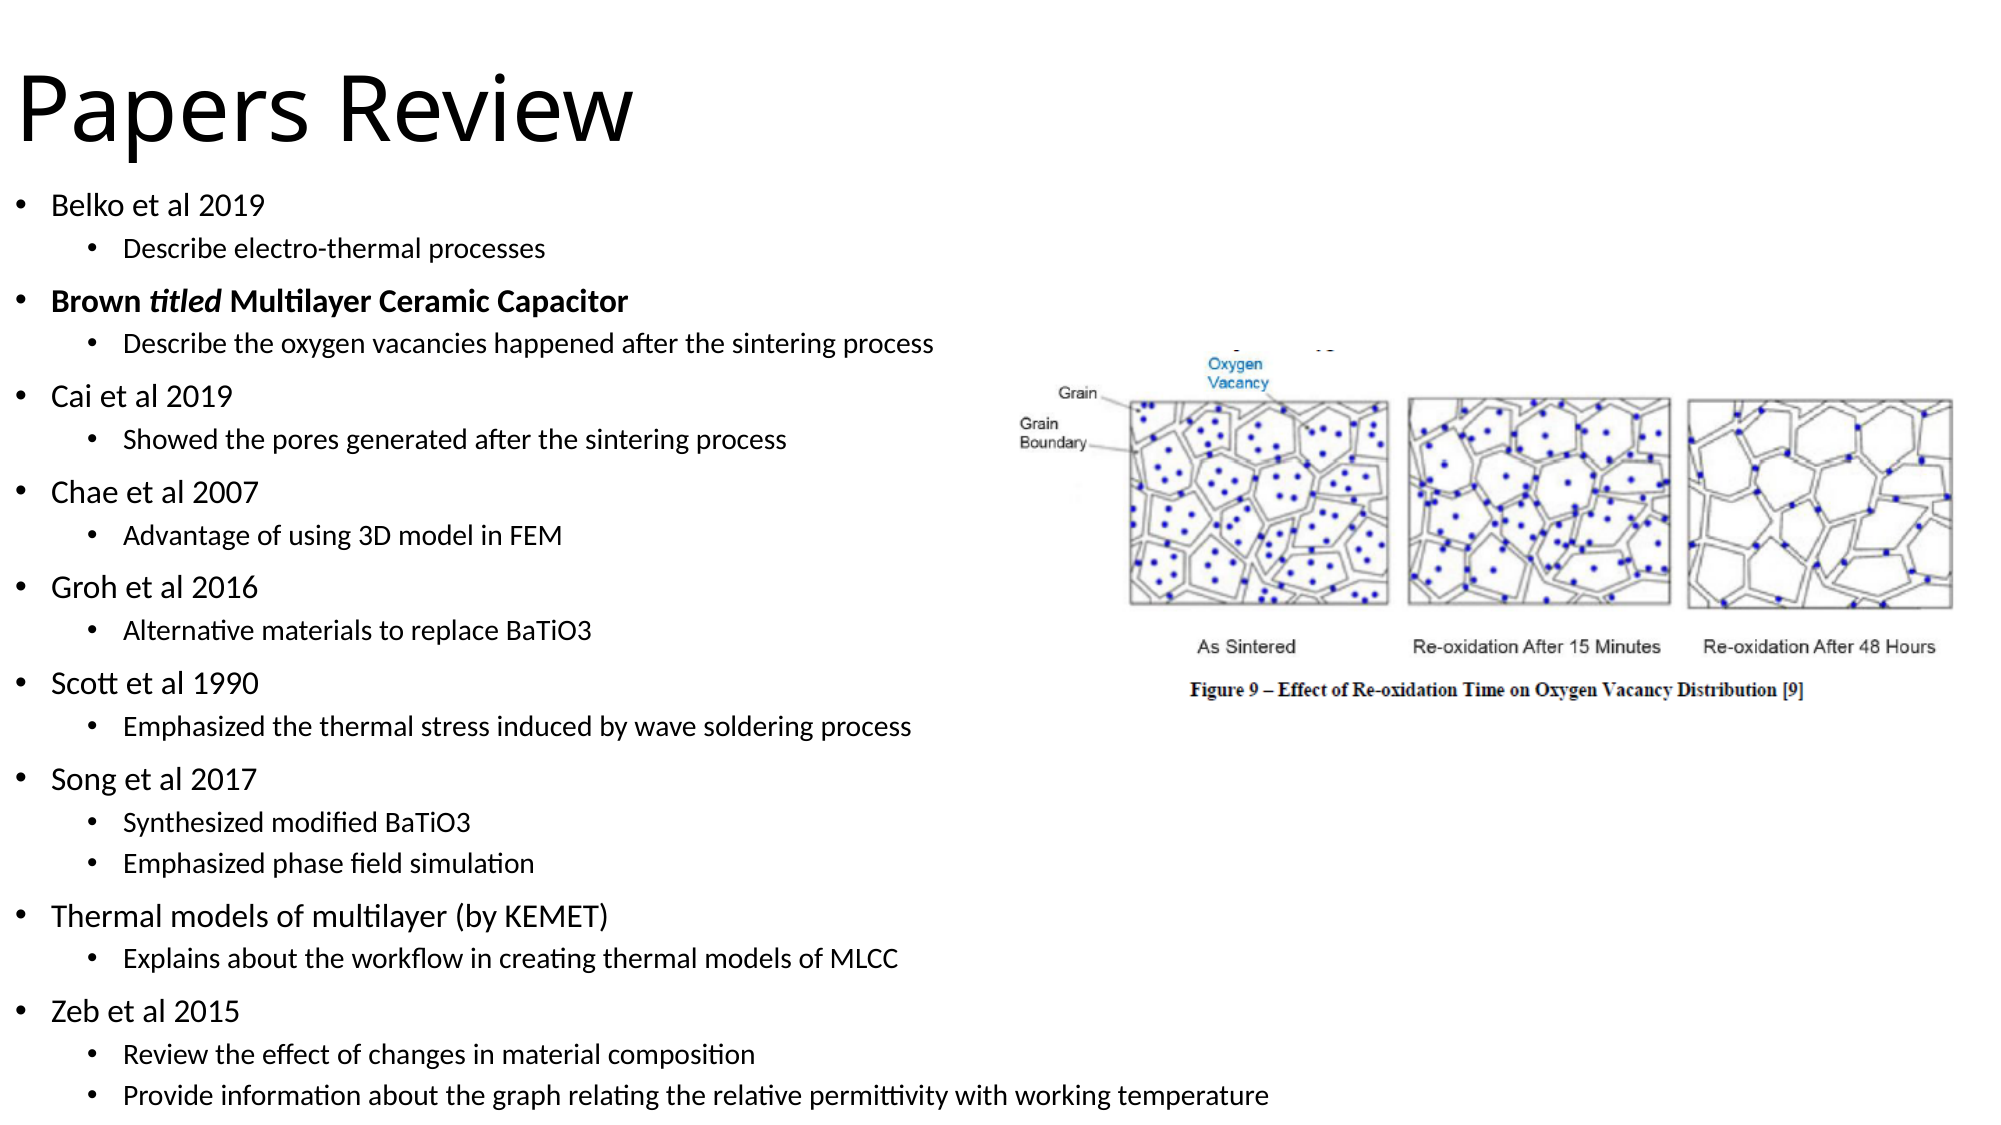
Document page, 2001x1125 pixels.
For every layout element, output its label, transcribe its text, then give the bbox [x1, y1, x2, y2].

title Papers Review [0, 3, 1725, 179]
list Belko et al 2019 Describe electro-thermal processes Brown titled Multilayer Ceramic Capacitor Describe the oxygen vacancies happened after the sintering process Cai et al 2019 Showed the pores generated after the sintering process Chae et al 2007 Advantage of using 3D model in FEM Groh et al 2016 Alternative materials to replace BaTiO3 Scott et al 1990 Emphasized the thermal stress induced by wave soldering process Song et al 2017 Synthesized modified BaTiO3 Emphasized phase field simulation Thermal models of multilayer (by KEMET) Explains about the workflow in creating thermal models of MLCC Zeb et al 2015 Review the effect of changes in material composition Provide information about the graph relating the relative permittivity with working temperature [0, 179, 2000, 1125]
picture [999, 350, 1977, 710]
